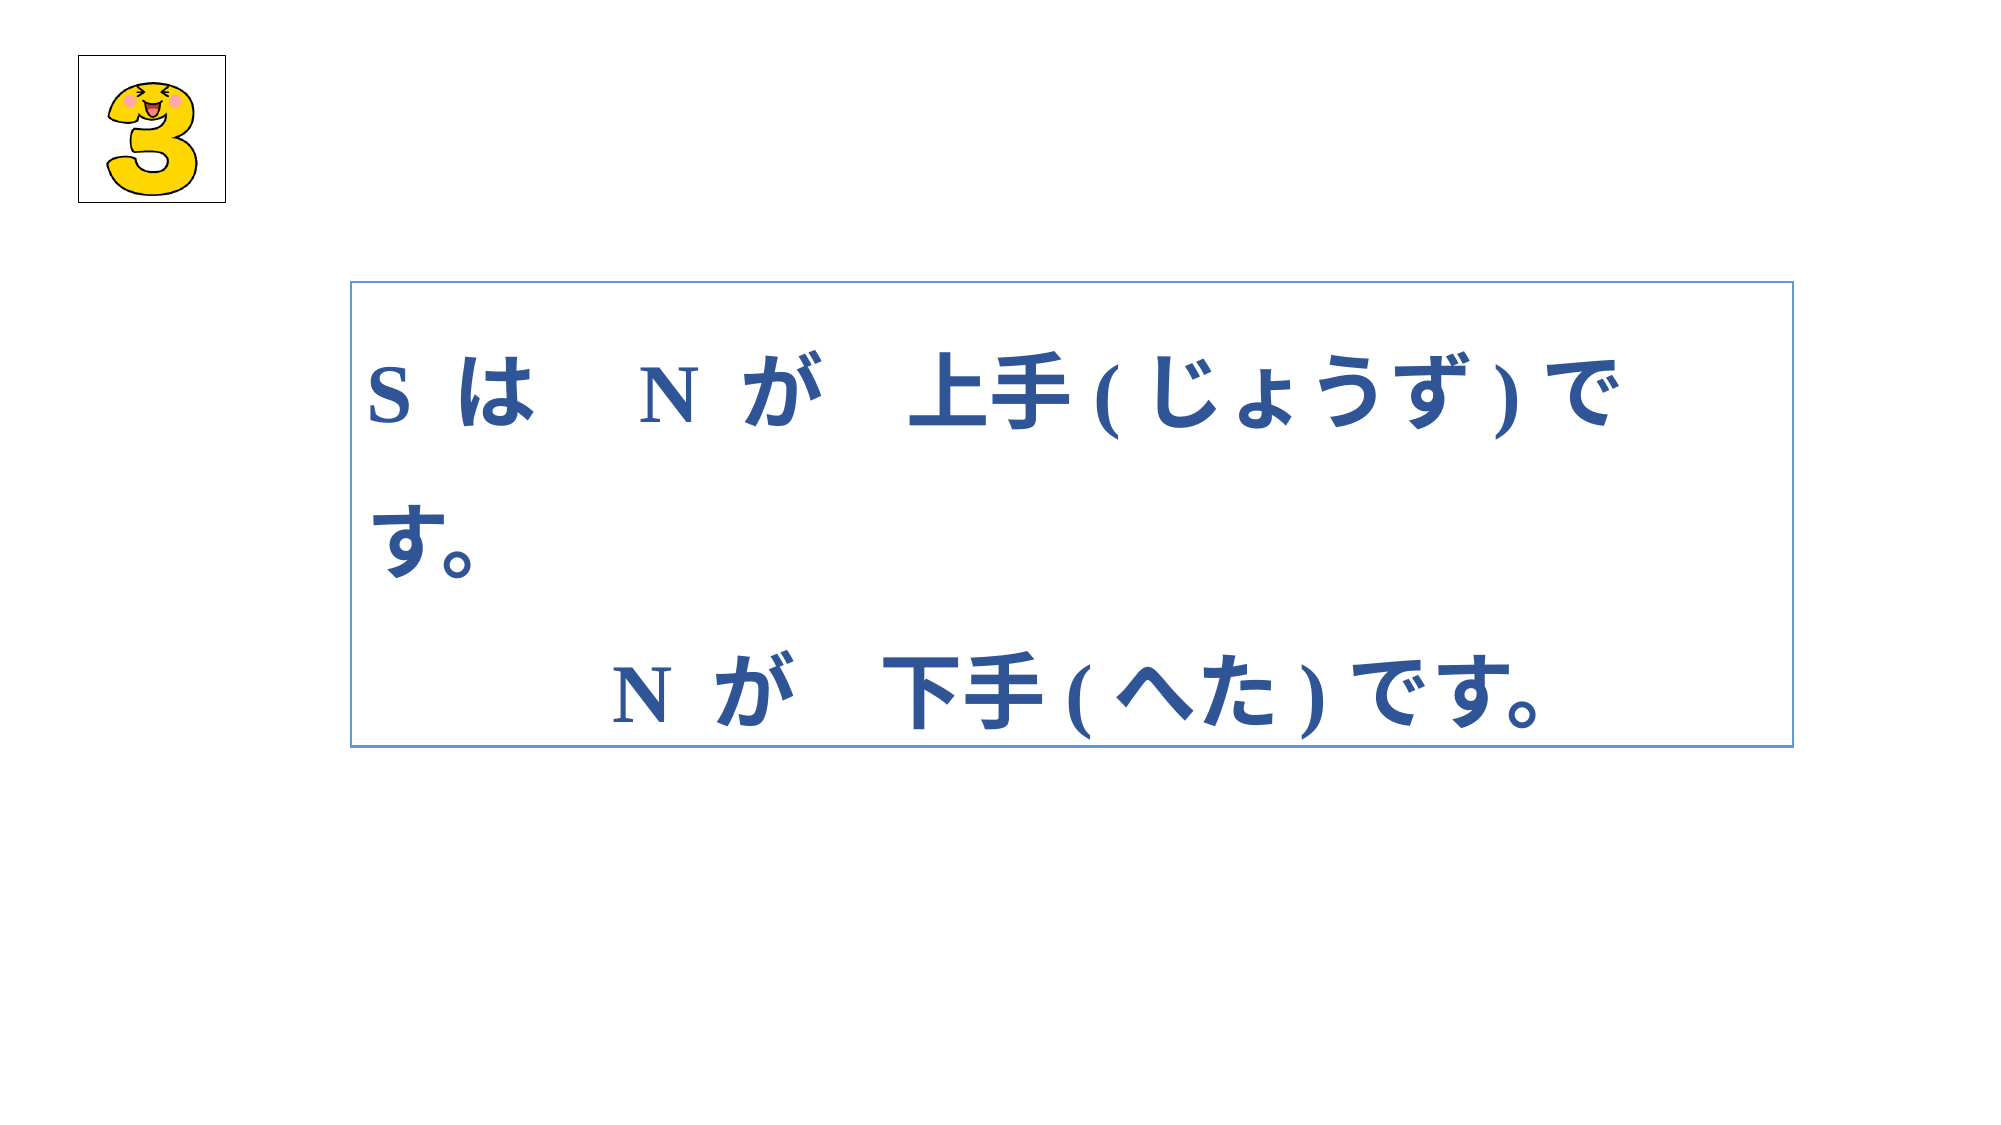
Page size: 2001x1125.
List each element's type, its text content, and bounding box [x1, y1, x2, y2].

title S は N が 上手(じょうず)です。 N が 下手(へた)です。 [350, 281, 1794, 748]
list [78, 55, 225, 202]
